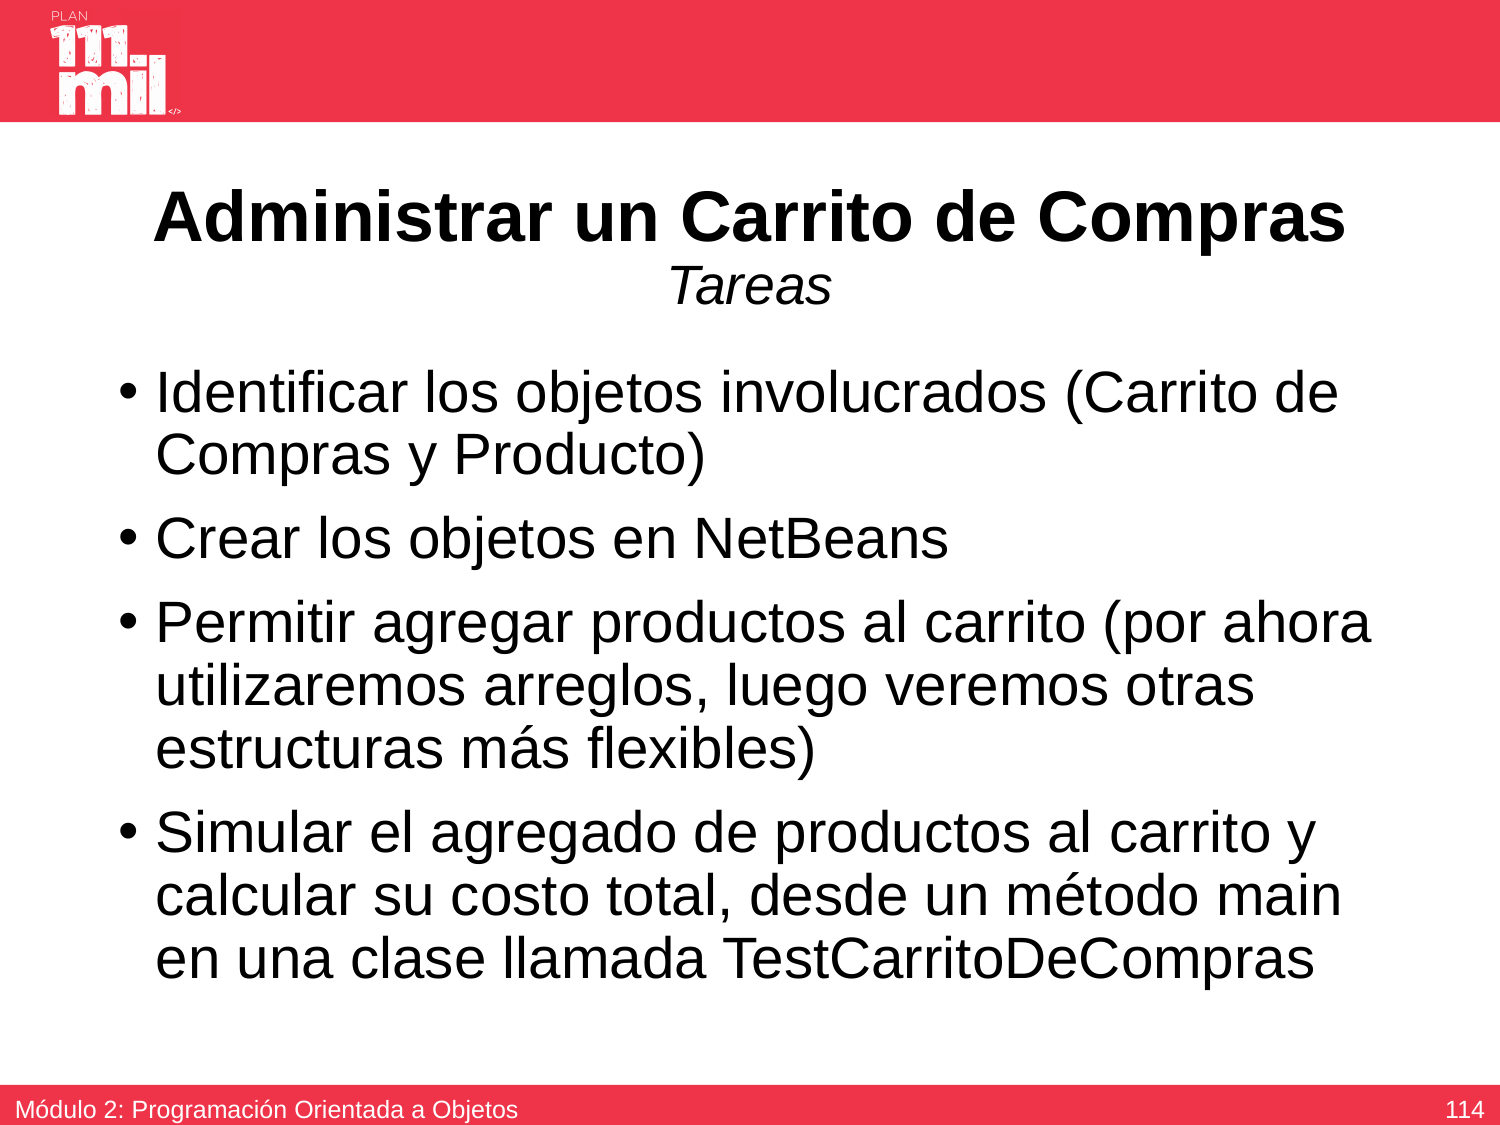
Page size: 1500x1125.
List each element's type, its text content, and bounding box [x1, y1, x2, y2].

title Administrar un Carrito de Compras Tareas [103, 147, 1397, 348]
list Identificar los objetos involucrados (Carrito de Compras y Producto) Crear los objetos en NetBeans Permitir agregar productos al carrito (por ahora utilizaremos arreglos, luego veremos otras estructuras más flexibles) Simular el agregado de productos al carrito y calcular su costo total, desde un método main en una clase llamada TestCarritoDeCompras [103, 354, 1397, 1069]
slide_number 113 [1162, 1078, 1500, 1125]
footer Módulo 2: Programación Orientada a Objetos [0, 1078, 589, 1125]
